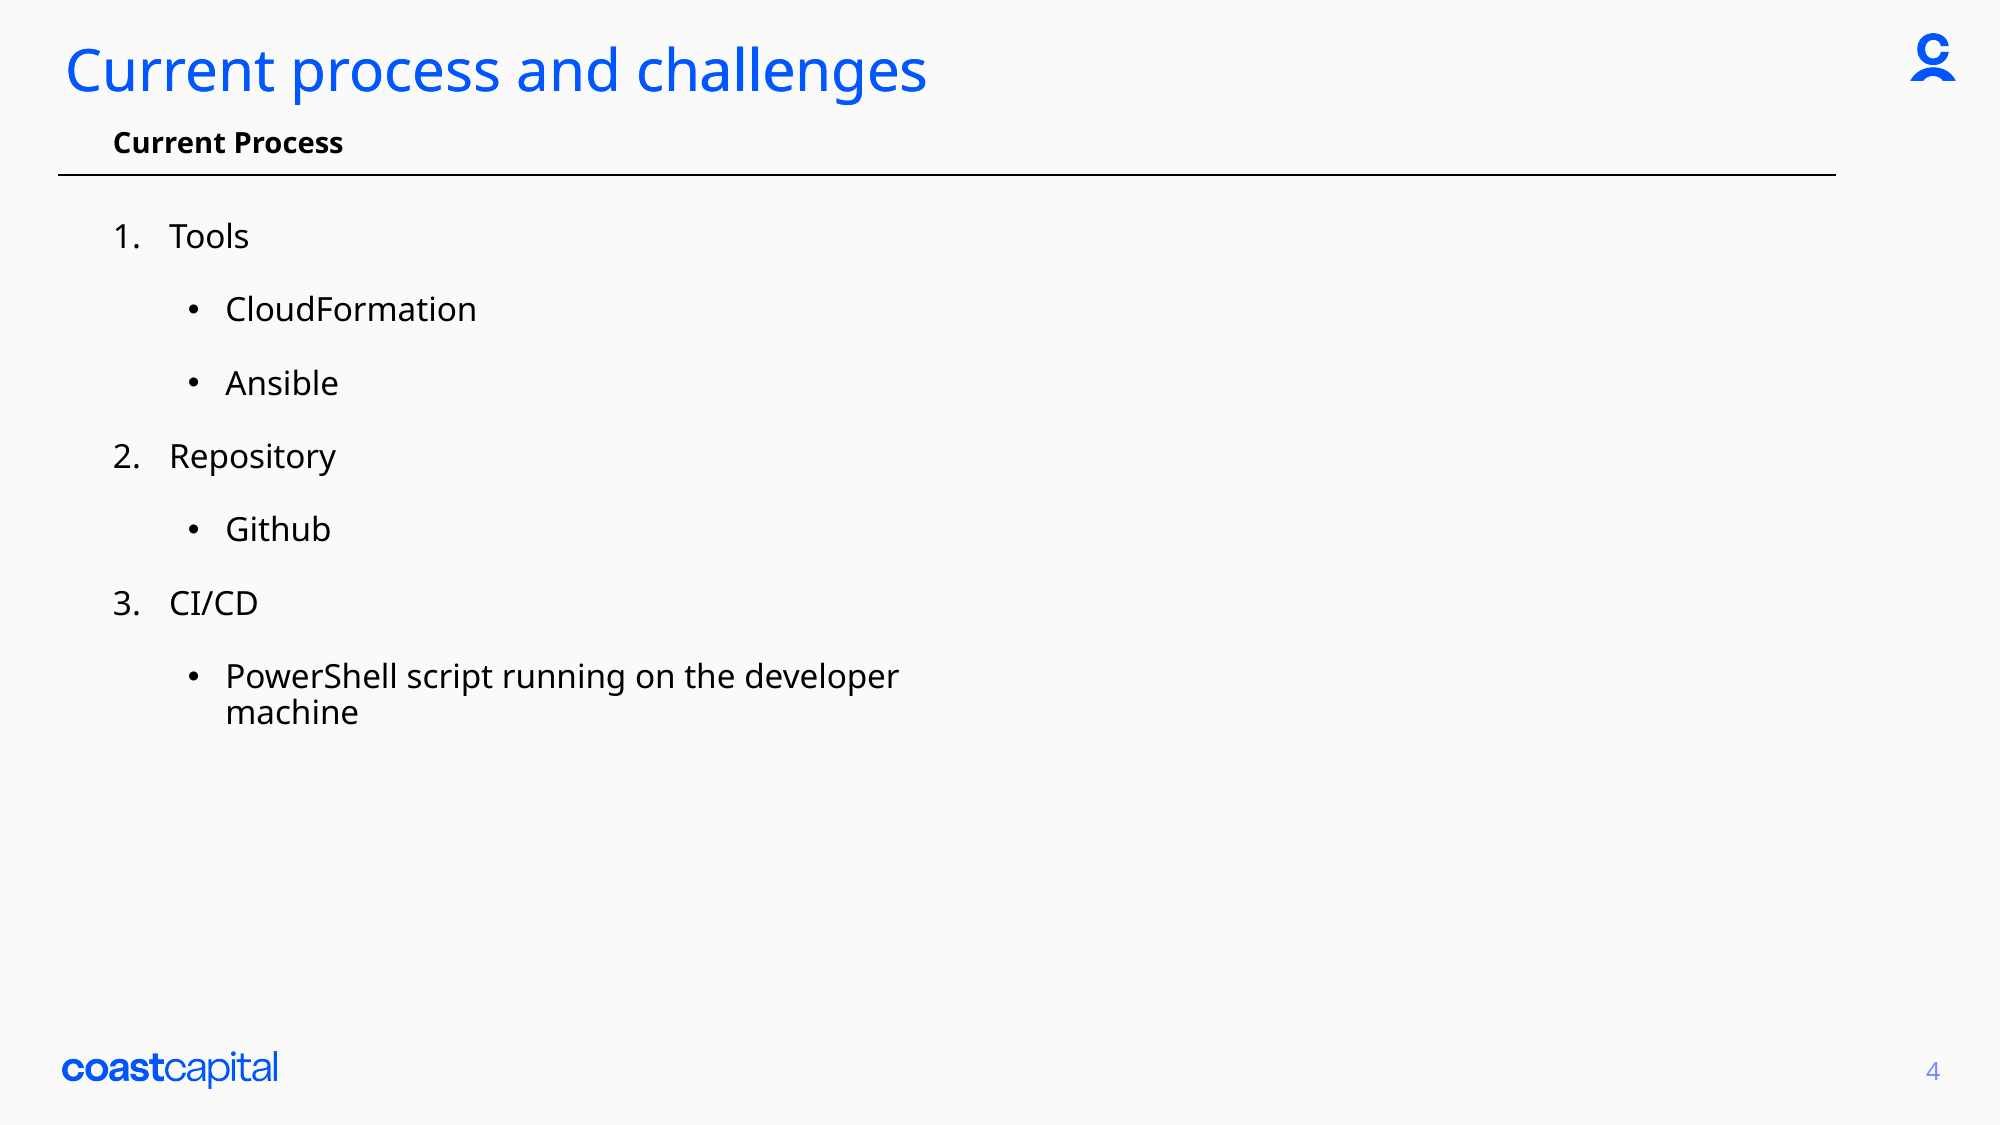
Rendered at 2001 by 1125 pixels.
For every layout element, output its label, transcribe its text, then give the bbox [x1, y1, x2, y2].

list Tools CloudFormation Ansible Repository Github CI/CD PowerShell script running on the developer machine [97, 211, 1013, 890]
text_box Current process and challenges [50, 34, 1836, 117]
picture [62, 1051, 277, 1089]
text_box Current Process [97, 116, 1887, 175]
slide_number 4 [1887, 1042, 1956, 1103]
picture [1910, 33, 1956, 81]
